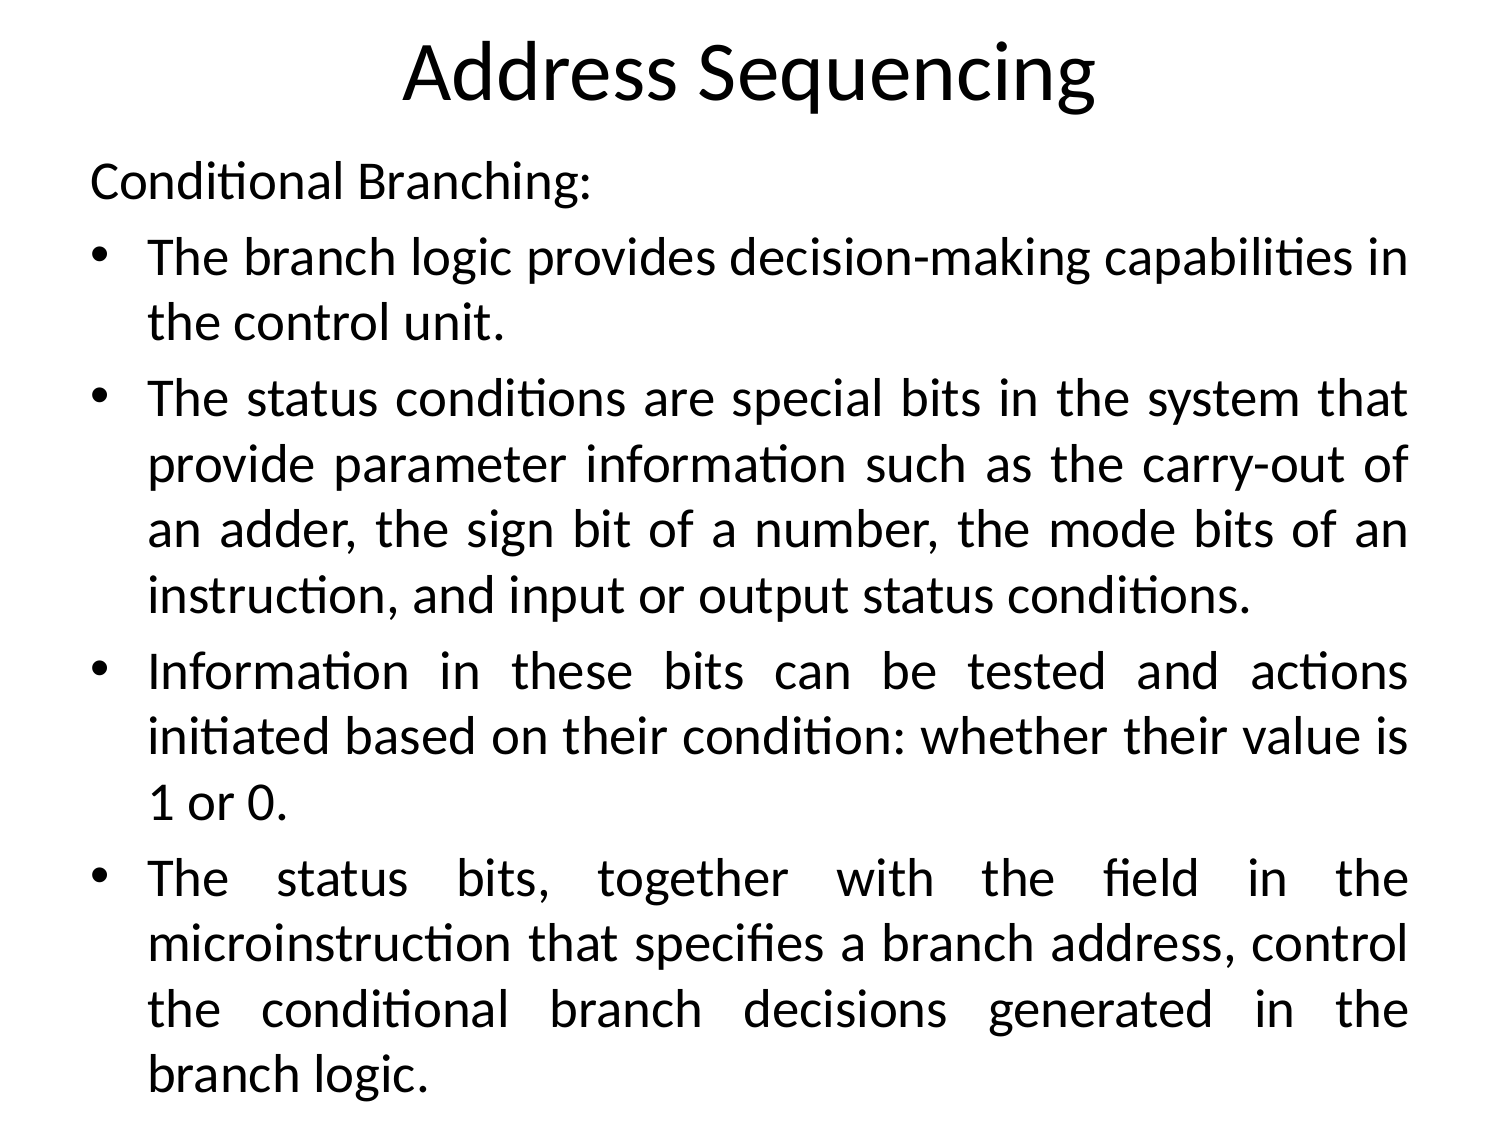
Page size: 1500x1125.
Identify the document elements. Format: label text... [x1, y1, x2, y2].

title Address Sequencing [75, 7, 1425, 126]
list Conditional Branching: The branch logic provides decision-making capabilities in the control unit. The status conditions are special bits in the system that provide parameter information such as the carry-out of an adder, the sign bit of a number, the mode bits of an instruction, and input or output status conditions. Information in these bits can be tested and actions initiated based on their condition: whether their value is 1 or 0. The status bits, together with the field in the microinstruction that specifies a branch address, control the conditional branch decisions generated in the branch logic. [75, 137, 1425, 1125]
